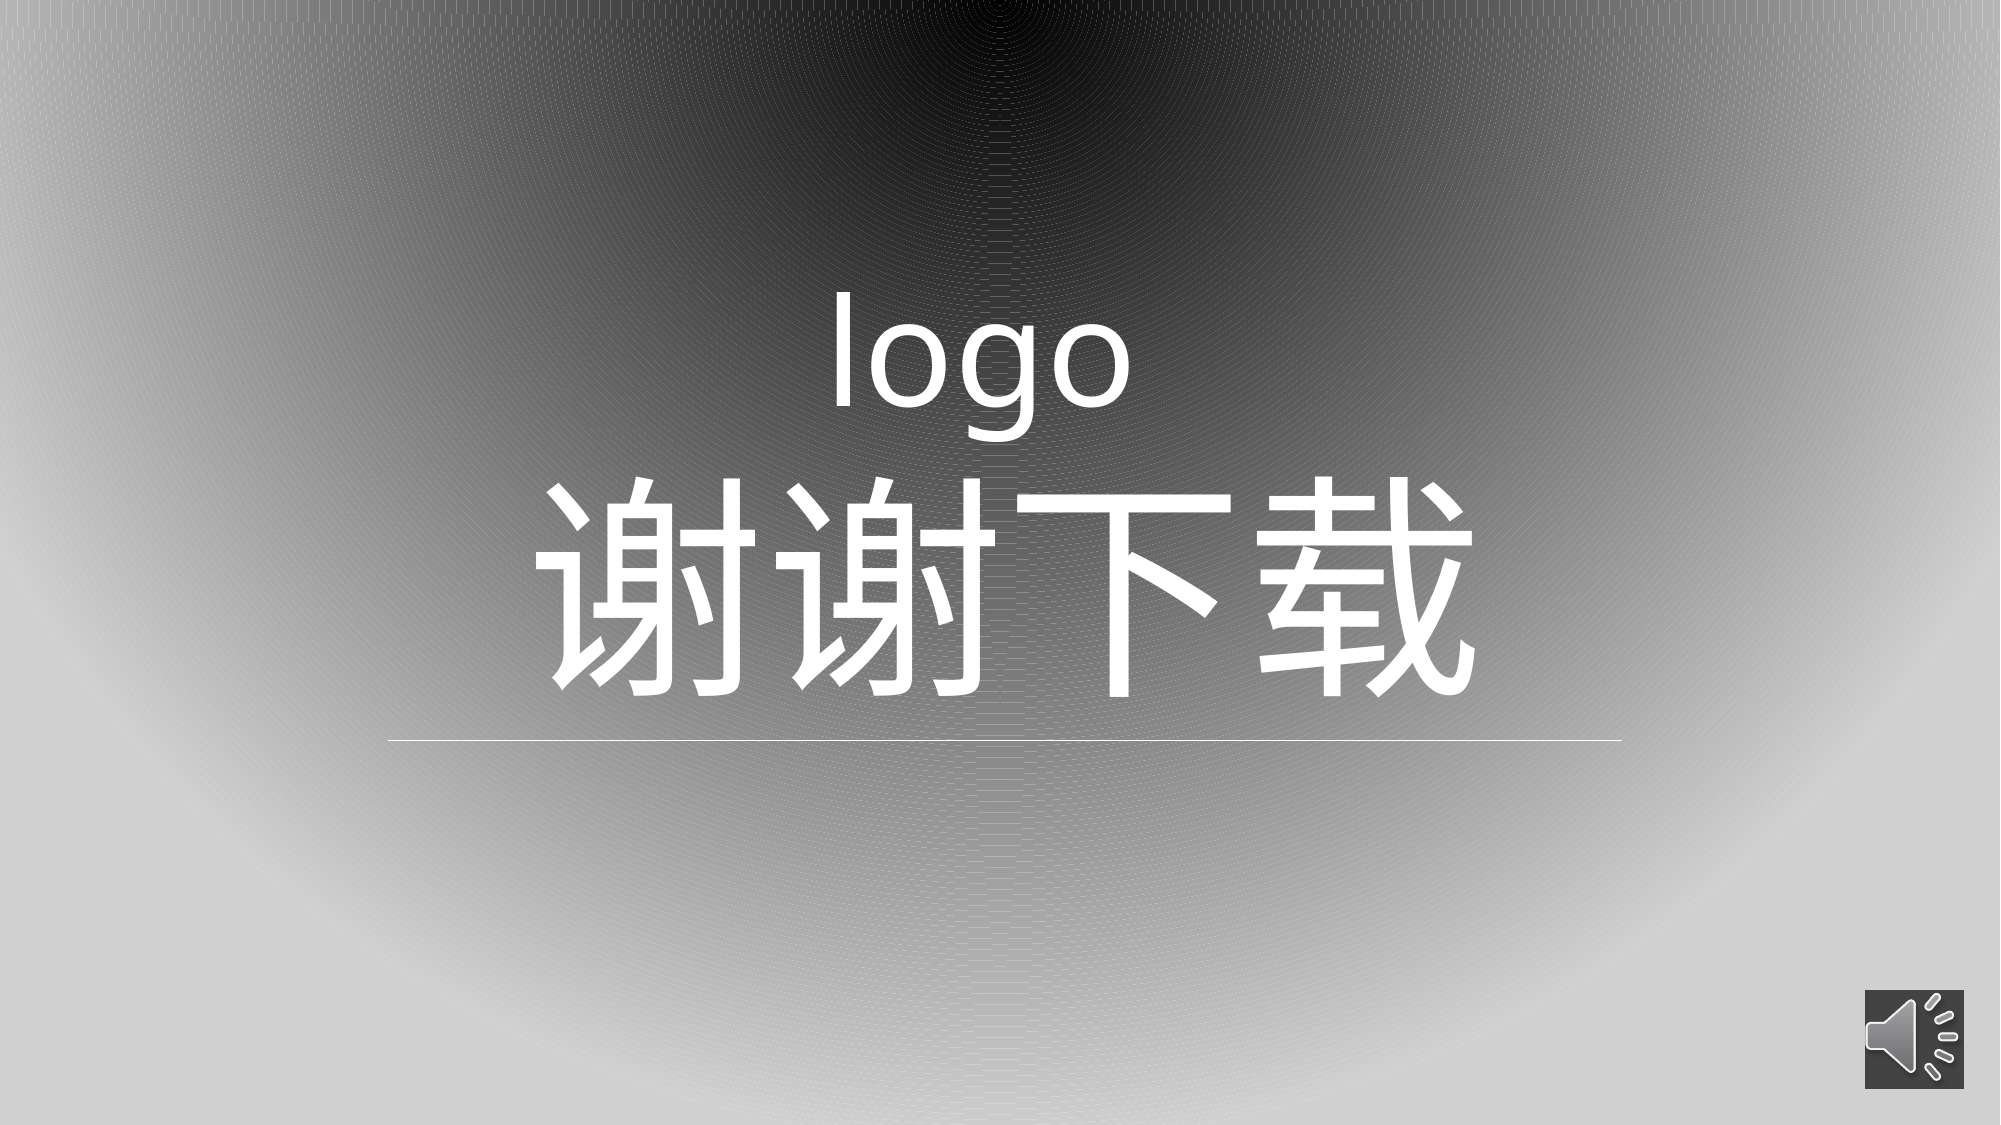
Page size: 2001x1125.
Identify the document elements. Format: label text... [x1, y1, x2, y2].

text_box logo [810, 248, 1332, 444]
text_box 谢谢下载 [510, 431, 1499, 735]
picture [1864, 989, 1965, 1090]
